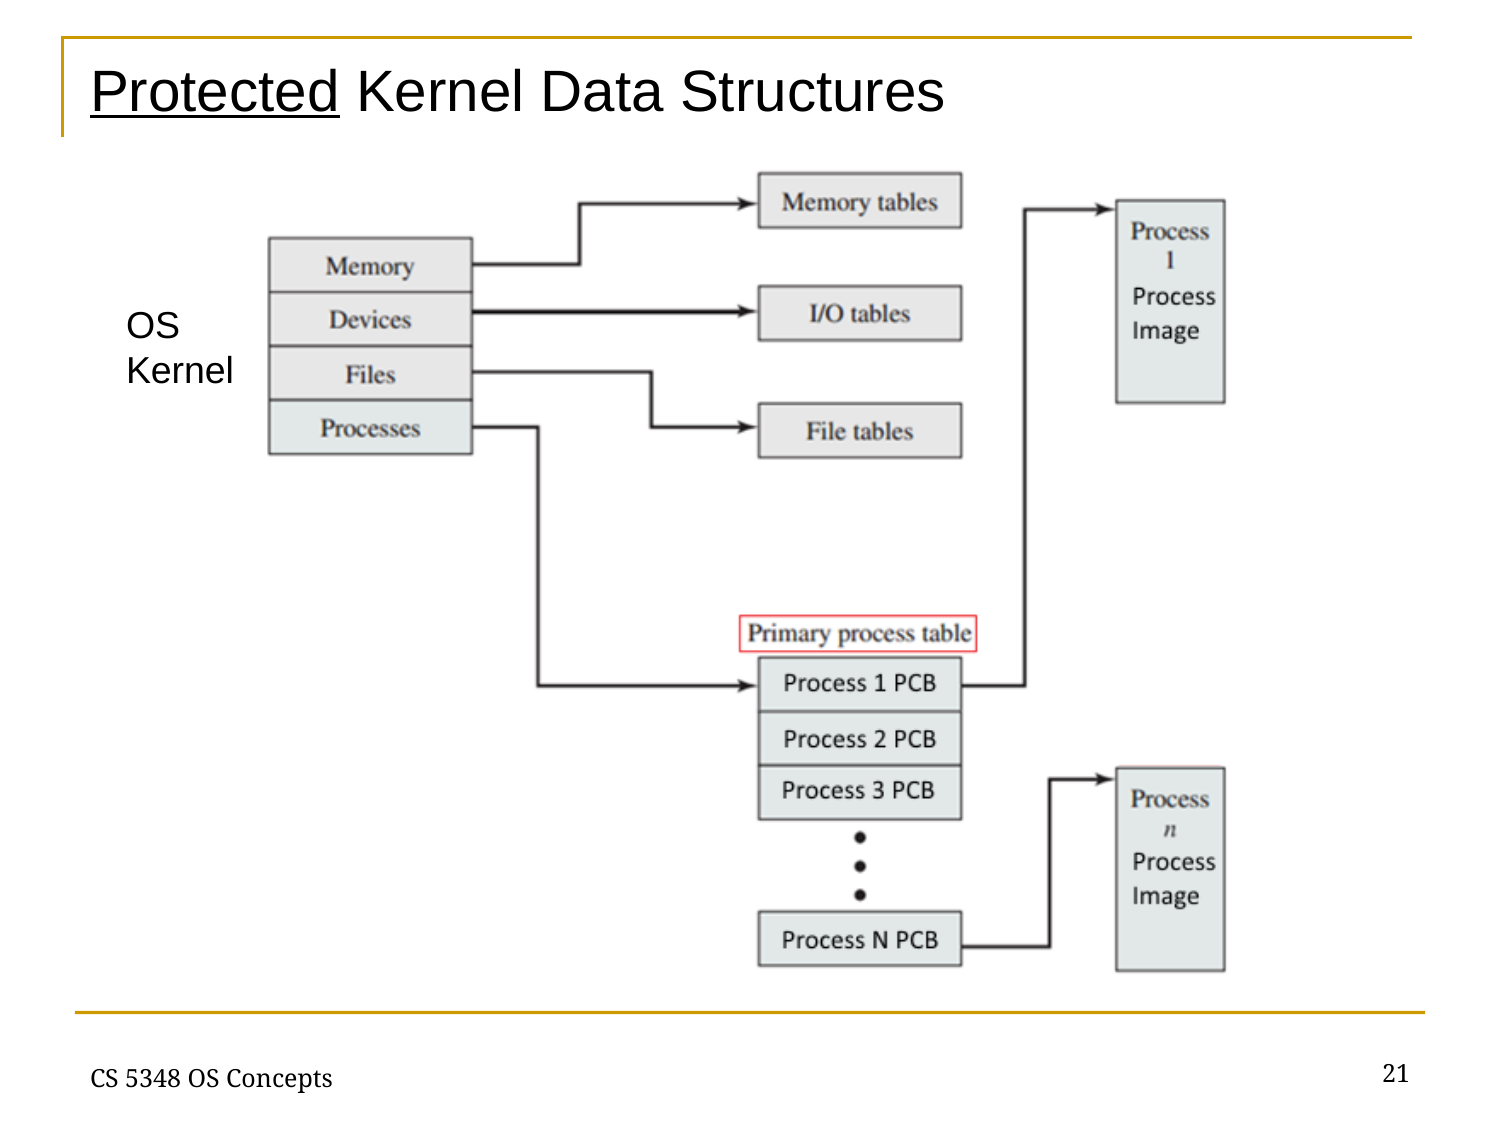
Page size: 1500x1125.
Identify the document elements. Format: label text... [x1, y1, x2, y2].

text_box OS Kernel [111, 293, 244, 399]
slide_number 21 [1074, 1024, 1425, 1100]
slide_number CS 5348 OS Concepts [75, 1025, 475, 1100]
picture [249, 162, 1251, 981]
title Protected Kernel Data Structures [75, 45, 1425, 233]
